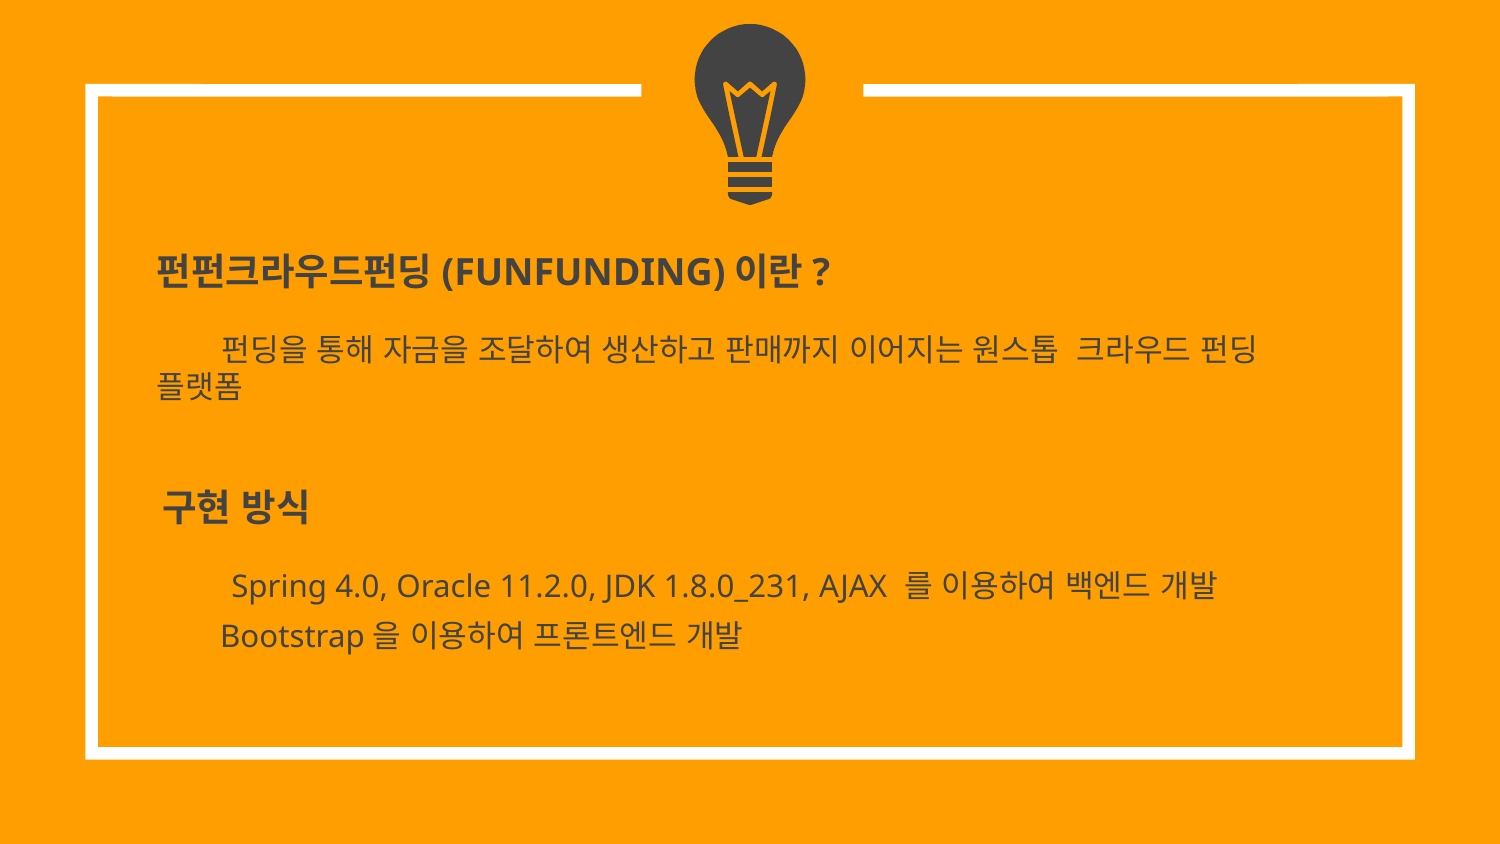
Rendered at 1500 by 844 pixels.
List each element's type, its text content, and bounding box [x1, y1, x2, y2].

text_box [694, 23, 806, 206]
text_box 구현 방식 Spring 4.0, Oracle 11.2.0, JDK 1.8.0_231, AJAX 를 이용하여 백엔드 개발 Bootstrap을 이용하여 프론트엔드 개발 [147, 469, 1365, 660]
title 펀펀크라우드펀딩(FUNFUNDING)이란? 펀딩을 통해 자금을 조달하여 생산하고 판매까지 이어지는 원스톱 크라우드 펀딩 플랫폼 [141, 232, 1359, 424]
